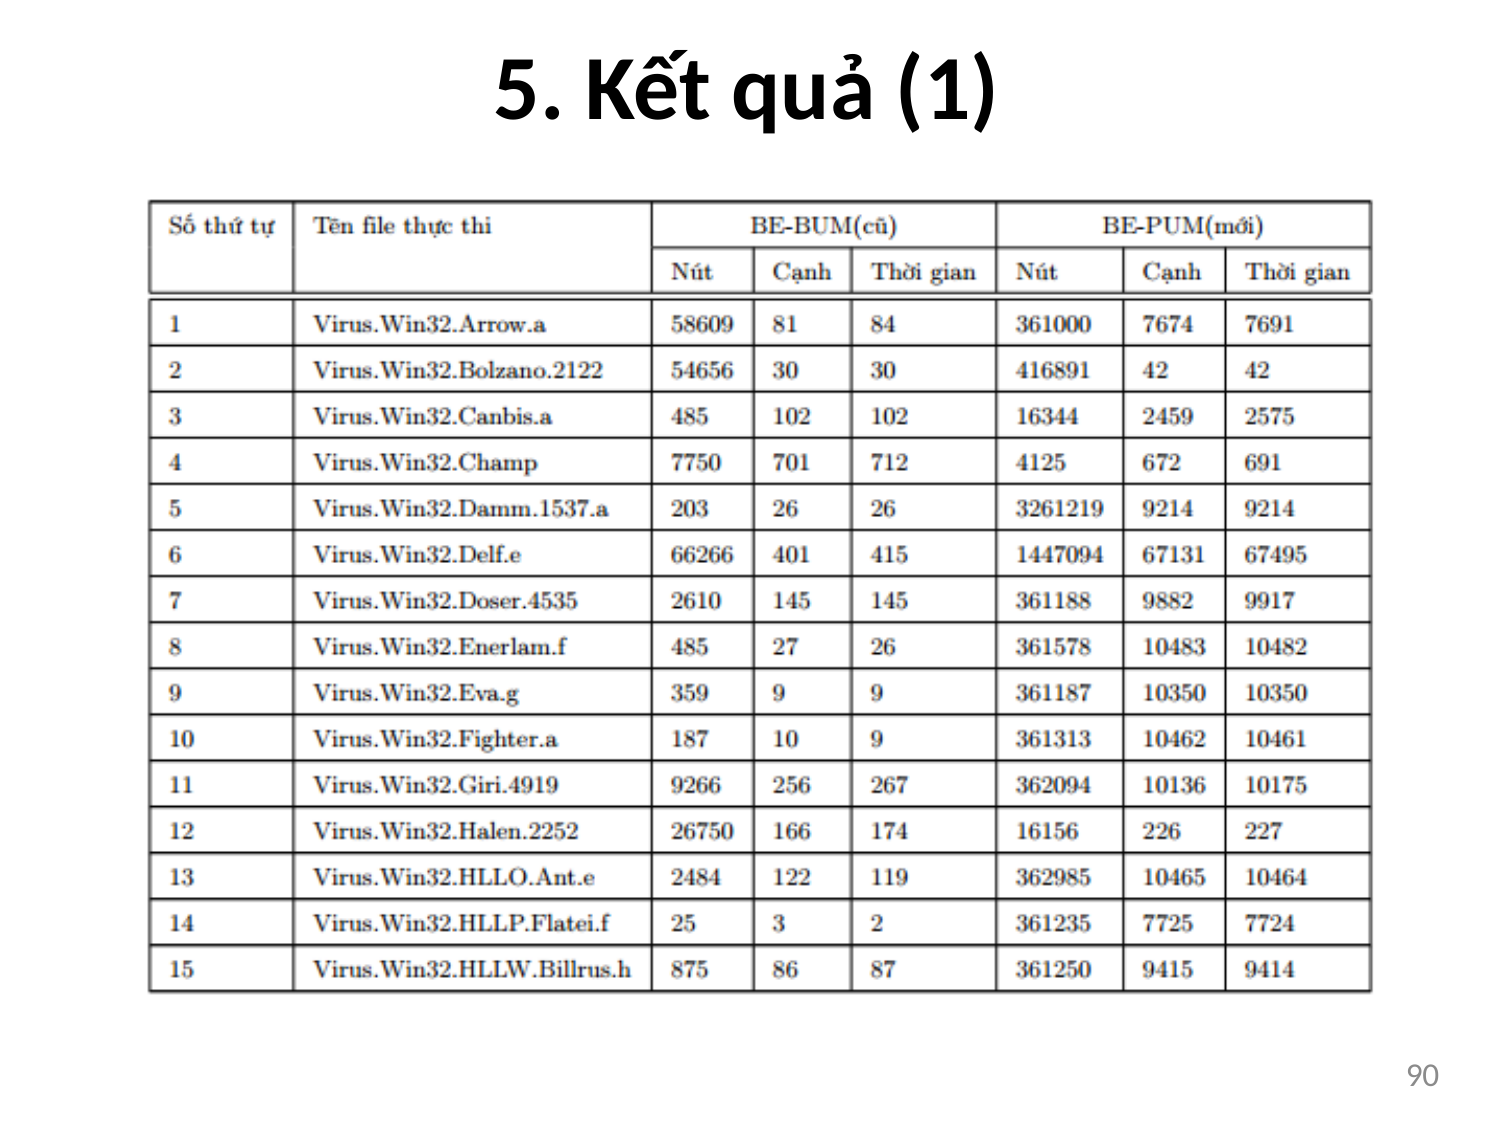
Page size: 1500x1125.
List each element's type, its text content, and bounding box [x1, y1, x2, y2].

picture [136, 188, 1394, 1005]
slide_number 90 [1116, 1042, 1455, 1103]
text_box 5. Kết quả (1) [99, 29, 1394, 150]
